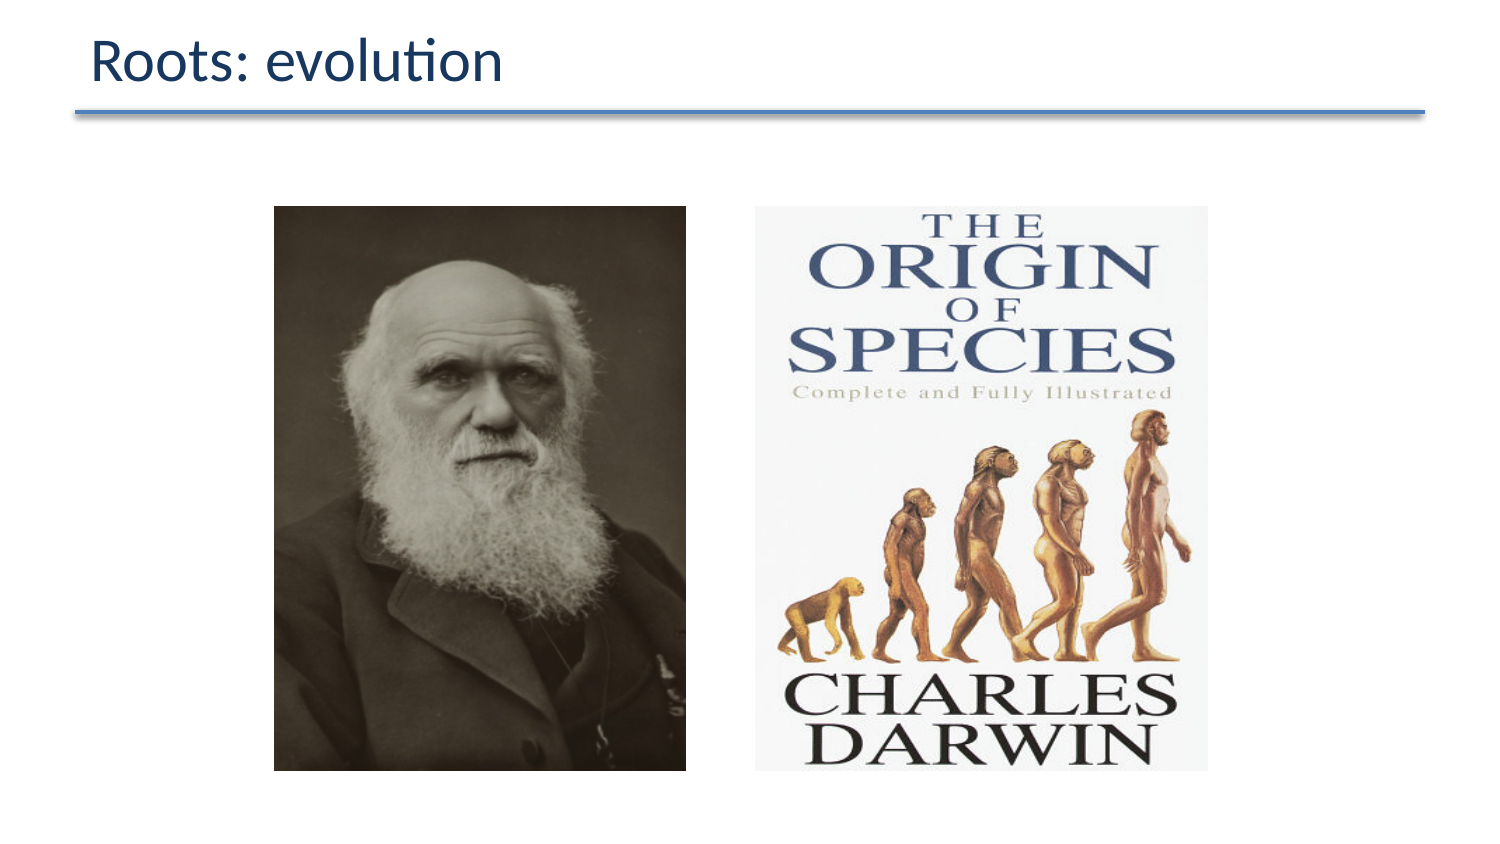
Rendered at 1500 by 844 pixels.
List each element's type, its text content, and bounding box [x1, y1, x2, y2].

title Roots: evolution [75, 2, 1425, 110]
picture [755, 206, 1208, 771]
picture [274, 206, 687, 771]
